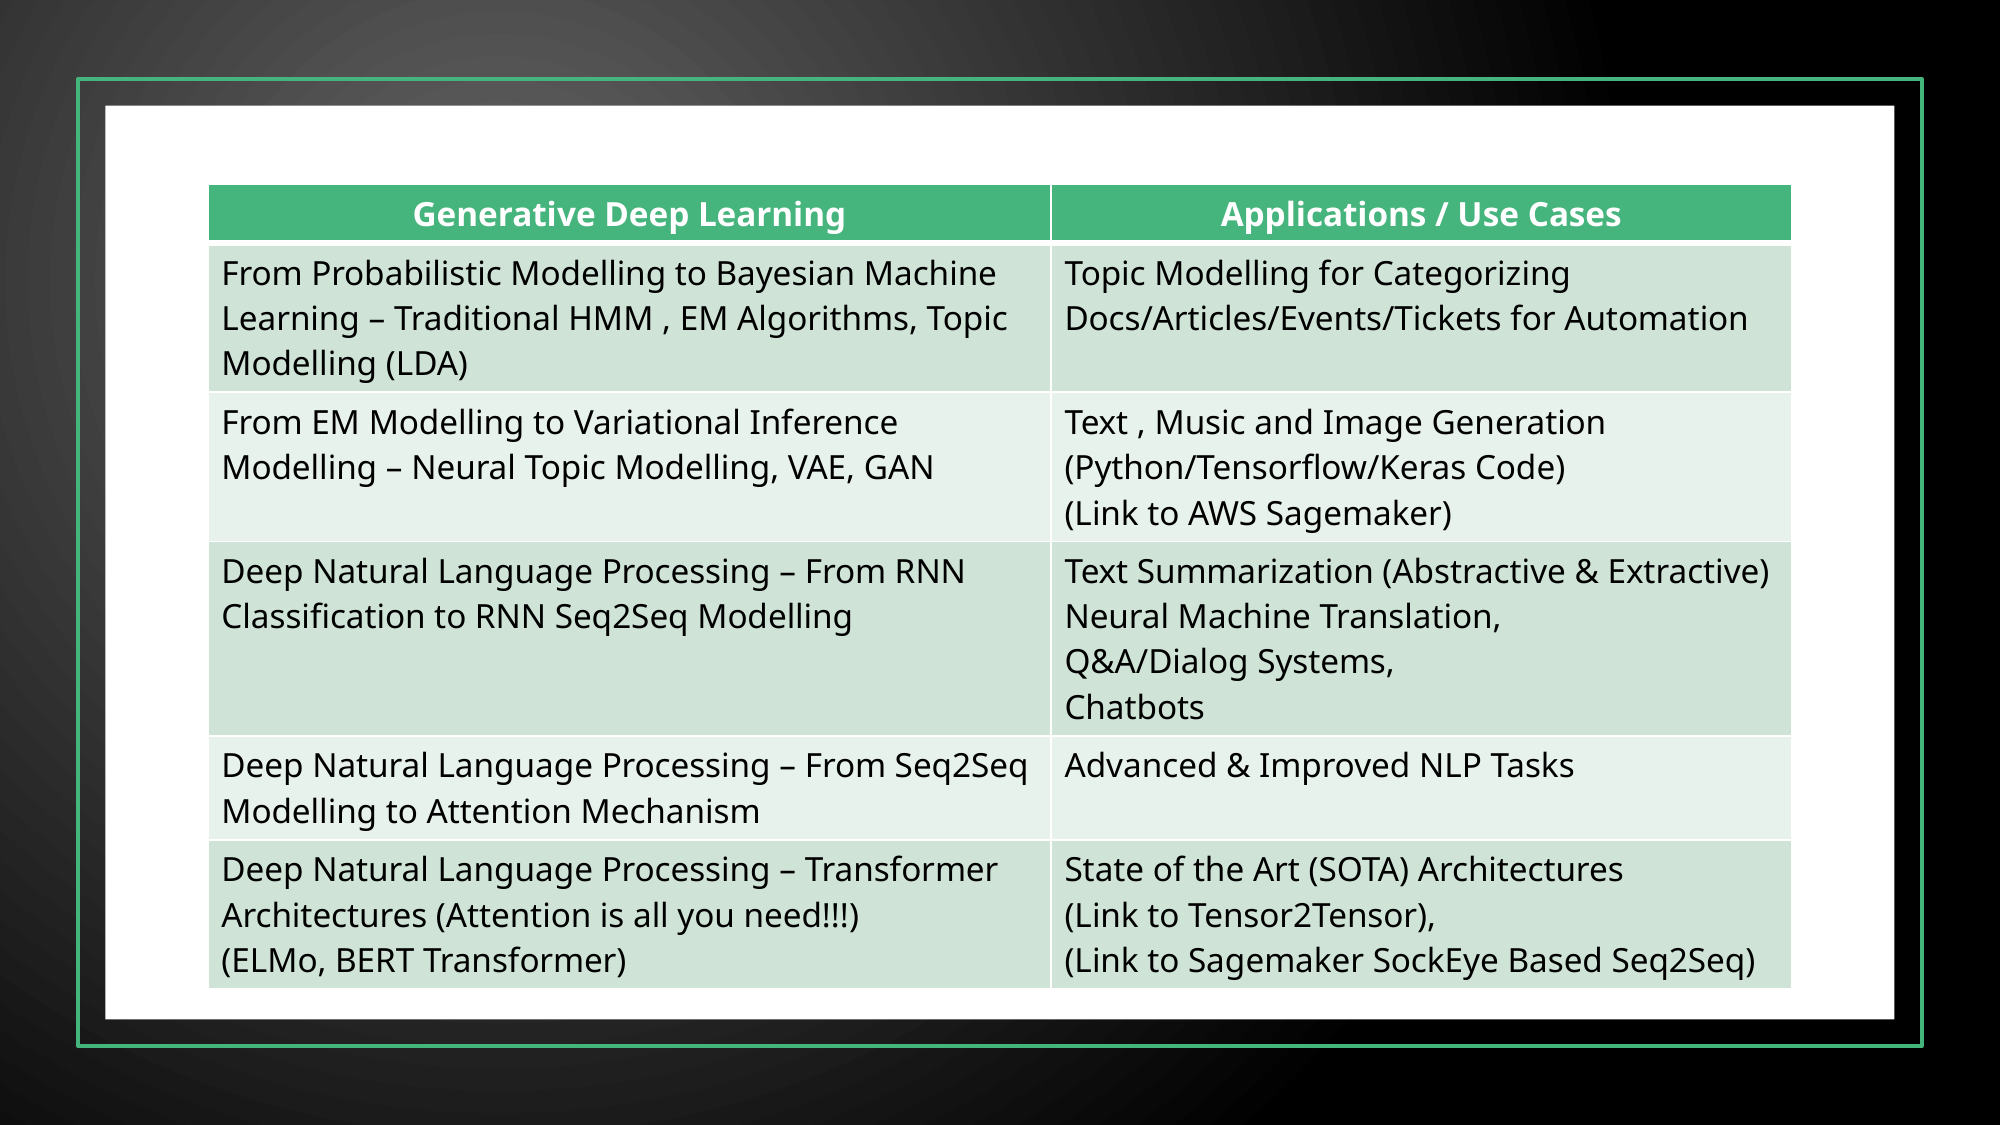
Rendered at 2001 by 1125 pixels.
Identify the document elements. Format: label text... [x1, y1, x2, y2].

table_cell State of the Art (SOTA) Architectures (Link to Tensor2Tensor), (Link to Sagemaker SockEye Based Seq2Seq) [1052, 841, 1791, 988]
text_box [0, 0, 2000, 1125]
text_box [104, 104, 1896, 1021]
table_cell Text Summarization (Abstractive & Extractive) Neural Machine Translation, Q&A/Dialog Systems, Chatbots [1052, 542, 1791, 735]
table_cell Deep Natural Language Processing – From RNN Classification to RNN Seq2Seq Modelling [209, 542, 1050, 735]
table_cell From Probabilistic Modelling to Bayesian Machine Learning – Traditional HMM , EM Algorithms, Topic Modelling (LDA) [209, 246, 1050, 391]
text_box [76, 77, 1924, 1048]
table_cell Deep Natural Language Processing – Transformer Architectures (Attention is all you need!!!) (ELMo, BERT Transformer) [209, 841, 1050, 988]
table_cell From EM Modelling to Variational Inference Modelling – Neural Topic Modelling, VAE, GAN [209, 393, 1050, 541]
table_cell Topic Modelling for Categorizing Docs/Articles/Events/Tickets for Automation [1052, 246, 1791, 391]
table_cell Text , Music and Image Generation (Python/Tensorflow/Keras Code) (Link to AWS Sagemaker) [1052, 393, 1791, 541]
table_header Applications / Use Cases [1052, 185, 1791, 240]
table_cell Advanced & Improved NLP Tasks [1052, 737, 1791, 839]
table_cell Deep Natural Language Processing – From Seq2Seq Modelling to Attention Mechanism [209, 737, 1050, 839]
table_header Generative Deep Learning [209, 185, 1050, 240]
